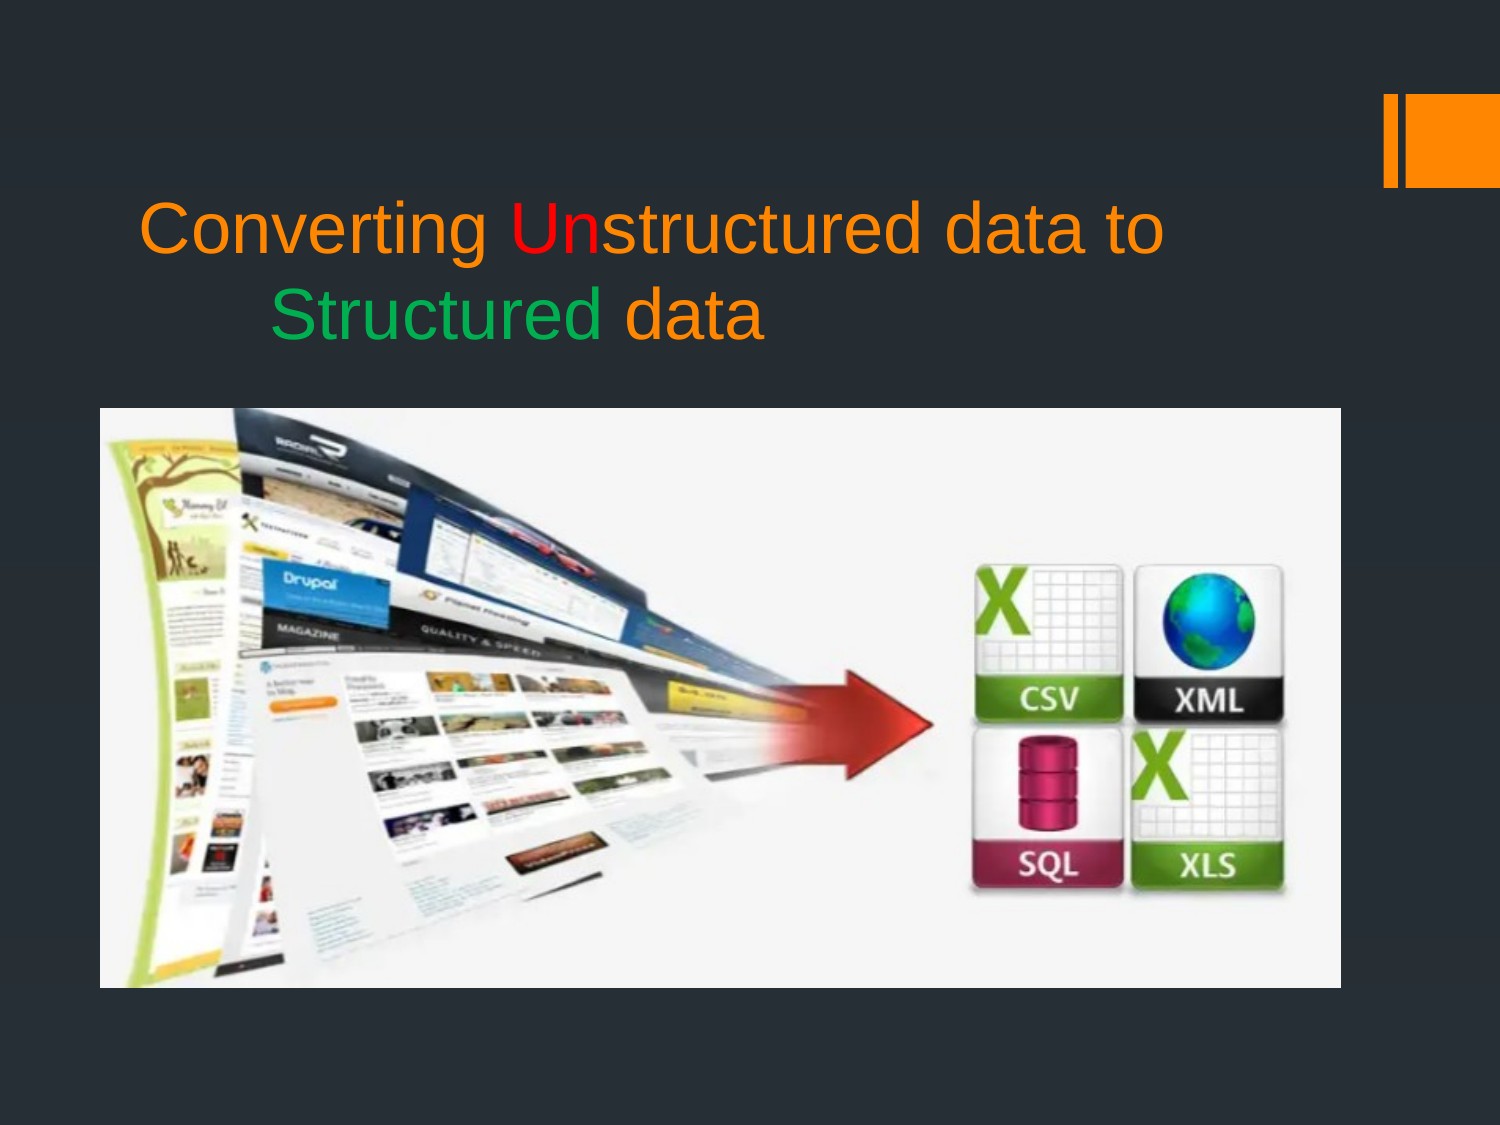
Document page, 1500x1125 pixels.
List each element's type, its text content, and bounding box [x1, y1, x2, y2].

title Converting Unstructured data to Structured data [123, 172, 1500, 362]
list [99, 408, 1342, 989]
